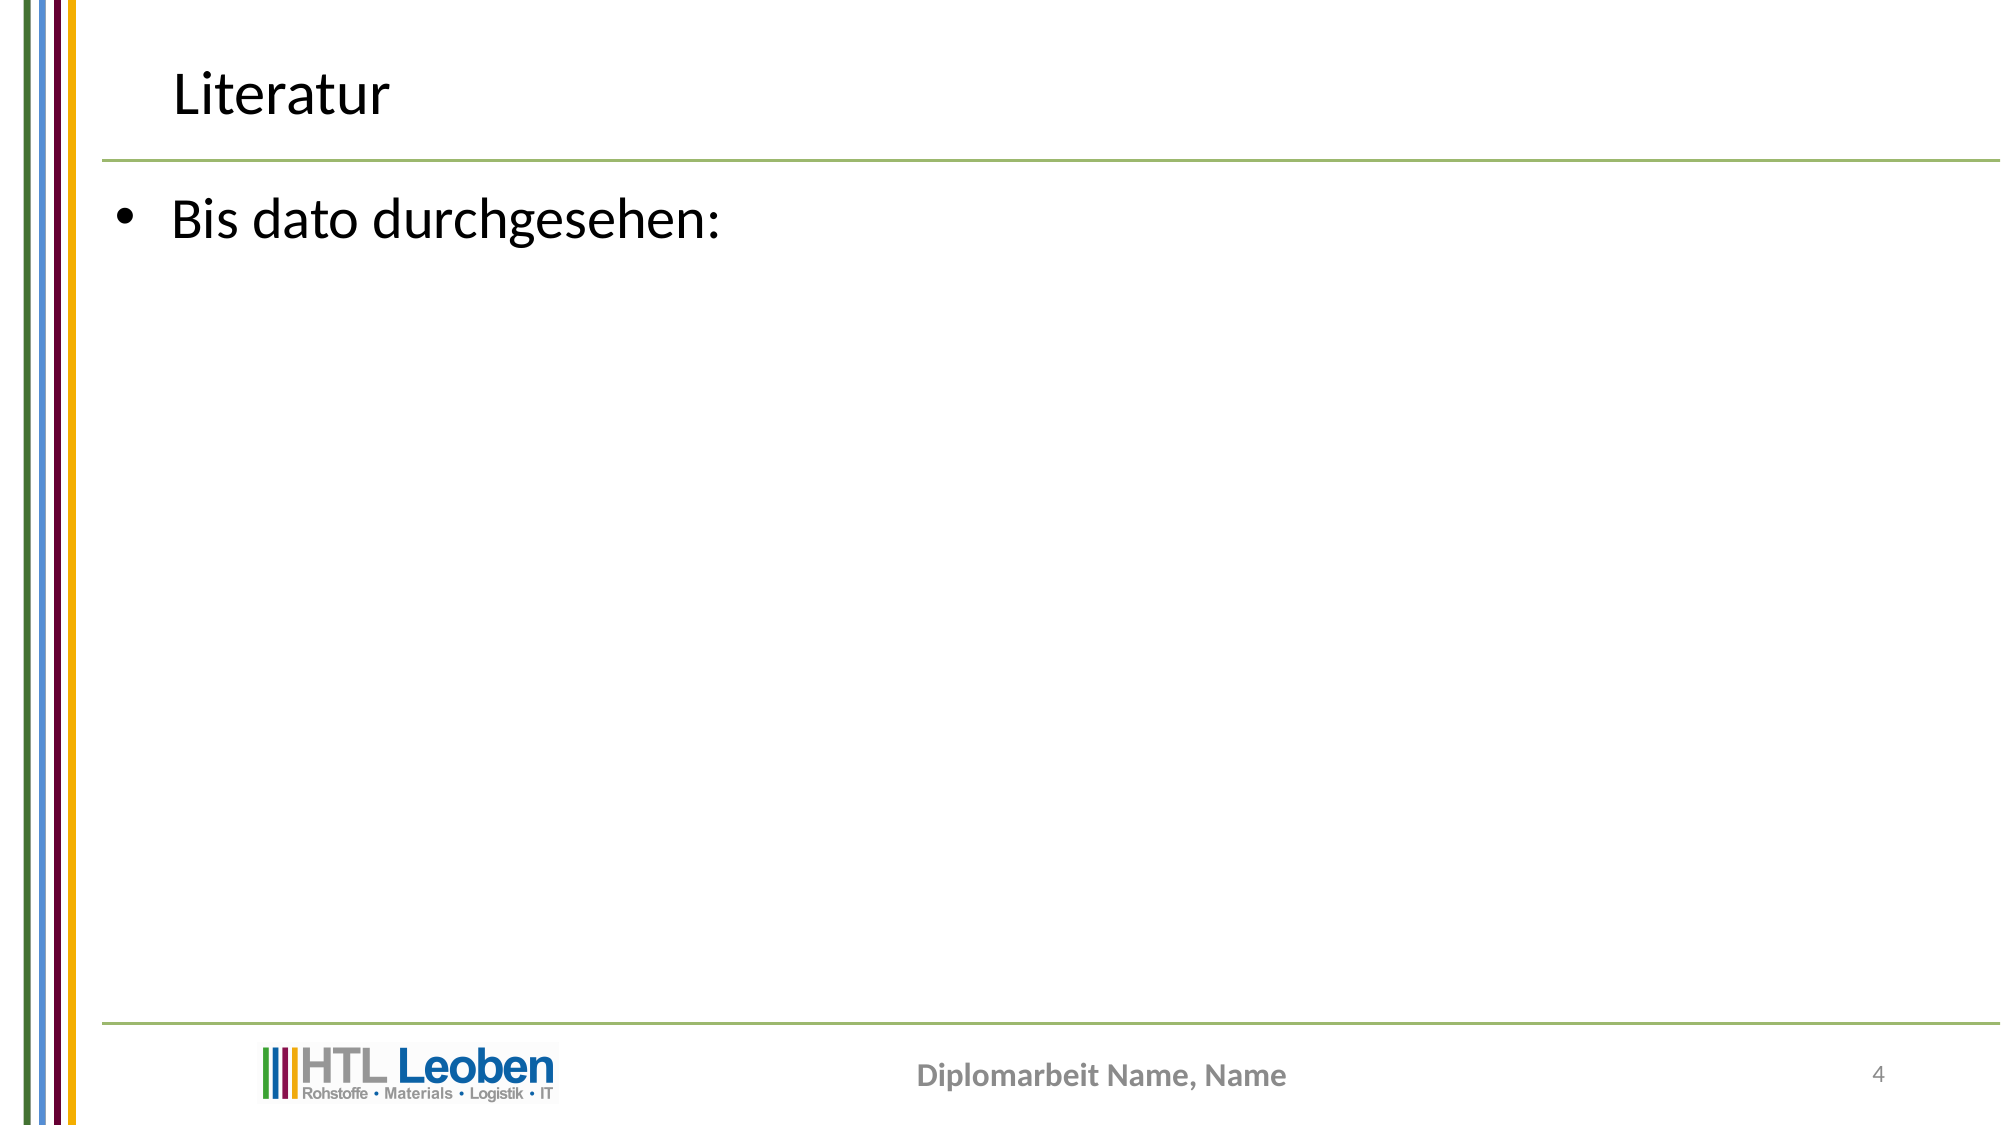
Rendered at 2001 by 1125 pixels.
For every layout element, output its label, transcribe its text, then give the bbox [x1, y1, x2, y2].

slide_number 4 [1433, 1042, 1900, 1103]
picture [257, 1042, 559, 1104]
title Literatur [158, 30, 1844, 149]
list Bis dato durchgesehen: [99, 172, 1900, 1005]
picture [23, 0, 61, 1125]
footer Diplomarbeit Name, Name [432, 1042, 1433, 1103]
